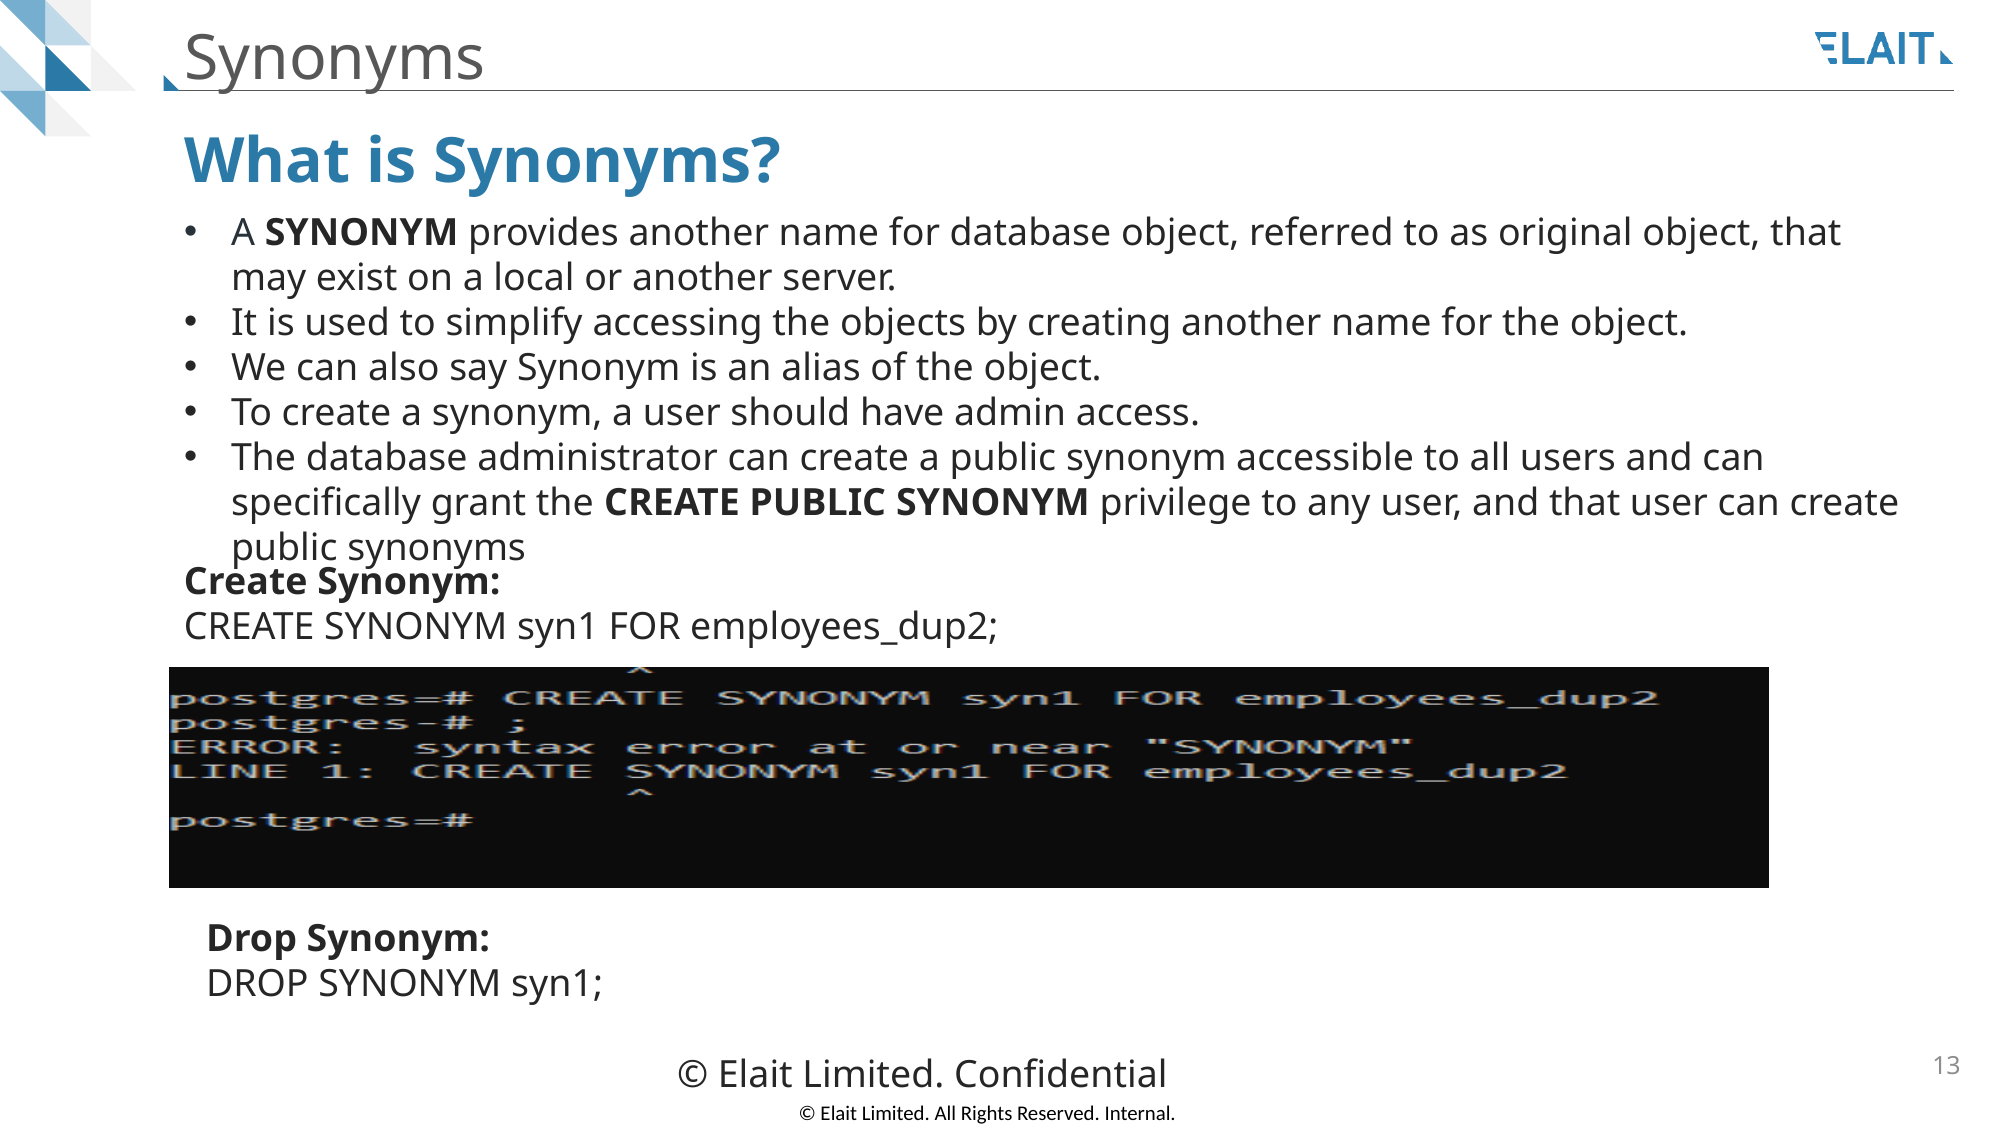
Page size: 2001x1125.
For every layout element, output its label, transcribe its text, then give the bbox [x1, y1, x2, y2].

title Synonyms [169, 8, 1478, 110]
picture [1813, 30, 1956, 65]
text_box Drop Synonym: DROP SYNONYM syn1; [191, 907, 1192, 1012]
text_box Create Synonym: CREATE SYNONYM syn1 FOR employees_dup2; [169, 549, 1170, 655]
text_box © Elait Limited. Confidential [662, 1042, 1338, 1103]
text_box What is Synonyms? [169, 111, 1478, 213]
text_box A SYNONYM provides another name for database object, referred to as original object, that may exist on a local or another server. It is used to simplify accessing the objects by creating another name for the object. We can also say Synonym is an alias of the object. To create a synonym, a user should have admin access. The database administrator can create a public synonym accessible to all users and can specifically grant the CREATE PUBLIC SYNONYM privilege to any user, and that user can create public synonyms [169, 200, 1917, 621]
picture [169, 667, 1769, 888]
